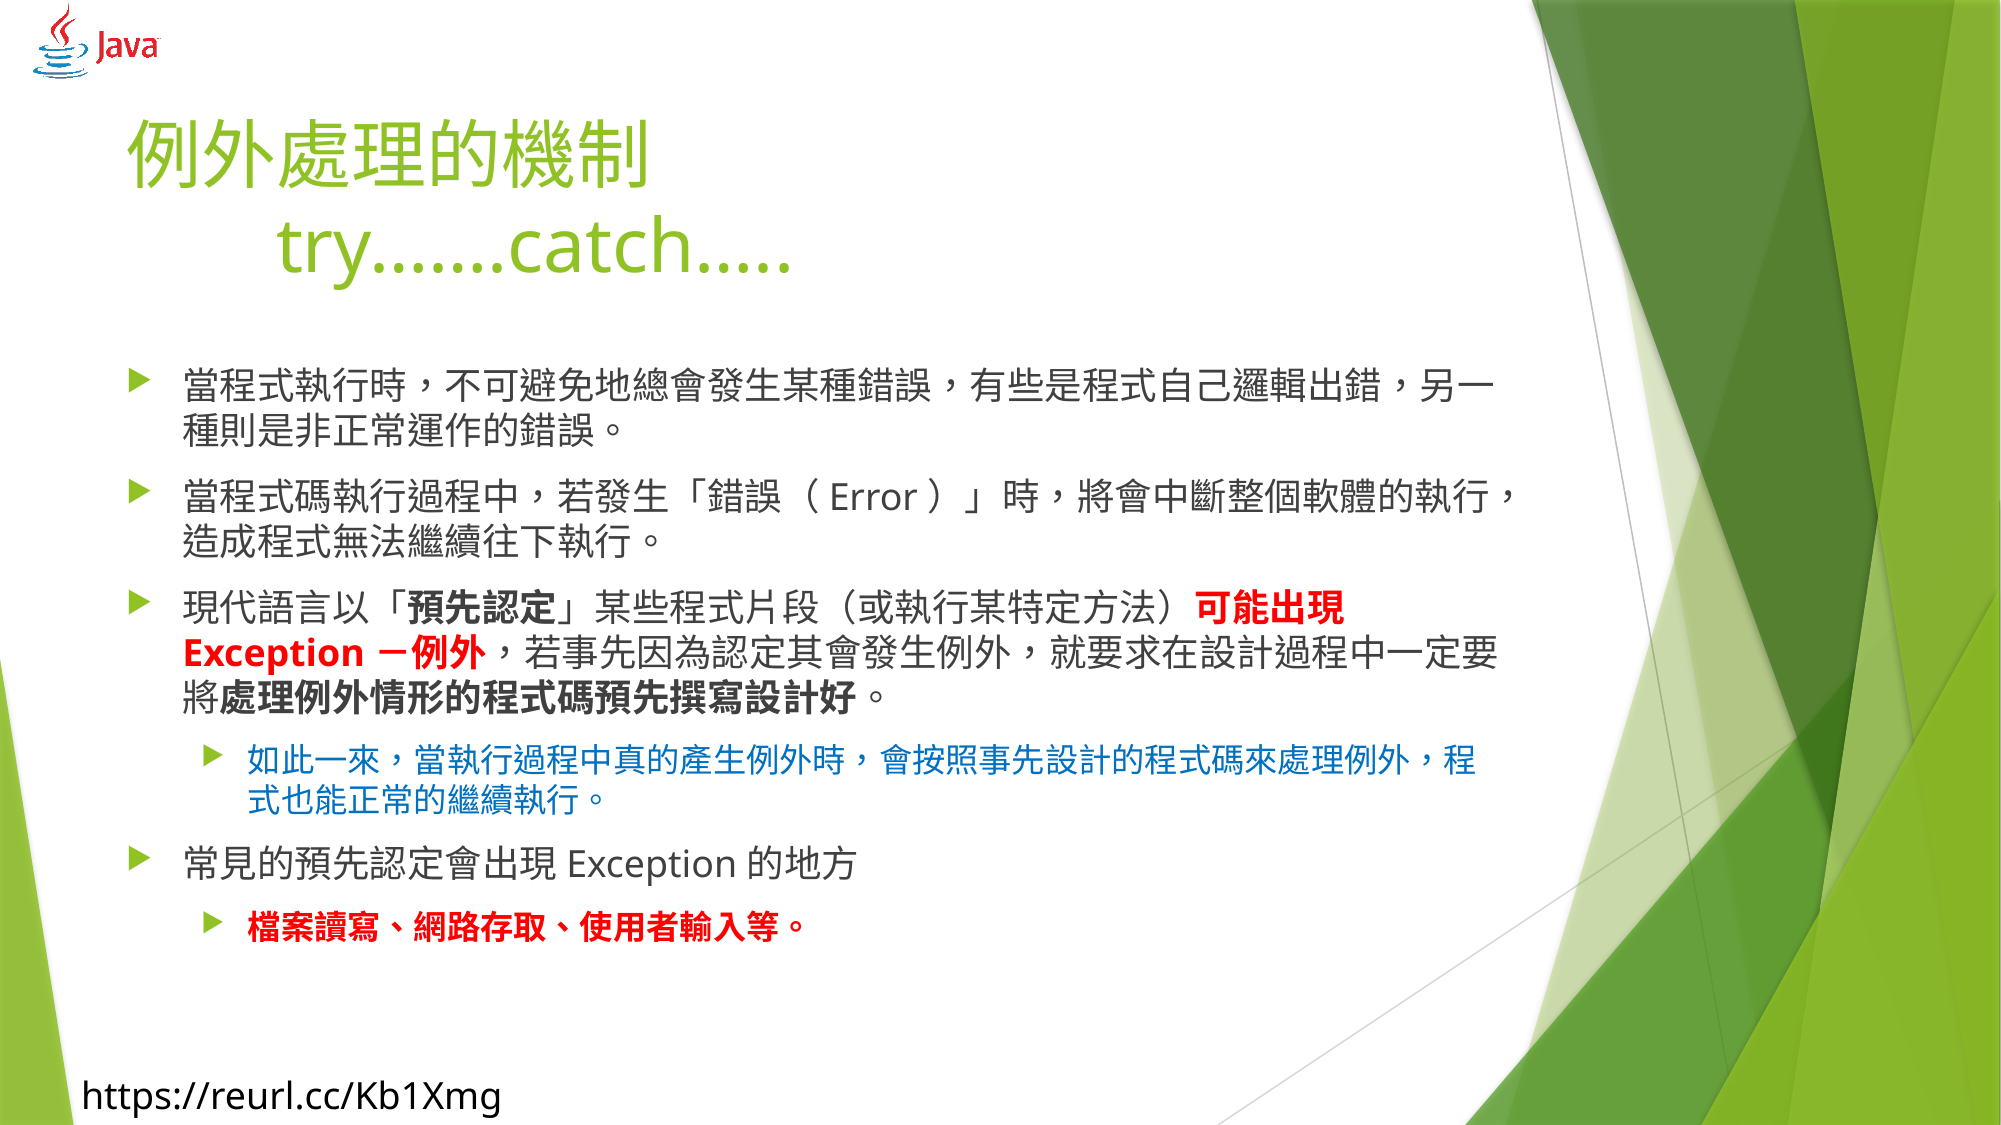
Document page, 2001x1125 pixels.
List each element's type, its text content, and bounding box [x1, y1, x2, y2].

list 當程式執行時，不可避免地總會發生某種錯誤，有些是程式自己邏輯出錯，另一種則是非正常運作的錯誤。 當程式碼執行過程中，若發生「錯誤（Error）」時，將會中斷整個軟體的執行，造成程式無法繼續往下執行。 現代語言以「預先認定」某些程式片段（或執行某特定方法）可能出現 Exception－例外，若事先因為認定其會發生例外，就要求在設計過程中一定要將處理例外情形的程式碼預先撰寫設計好。 如此一來，當執行過程中真的產生例外時，會按照事先設計的程式碼來處理例外，程式也能正常的繼續執行。 常見的預先認定會出現Exception的地方 檔案讀寫、網路存取、使用者輸入等。 [111, 354, 1522, 992]
picture [27, 1, 165, 79]
title 例外處理的機制 try…….catch….. [111, 99, 1522, 317]
